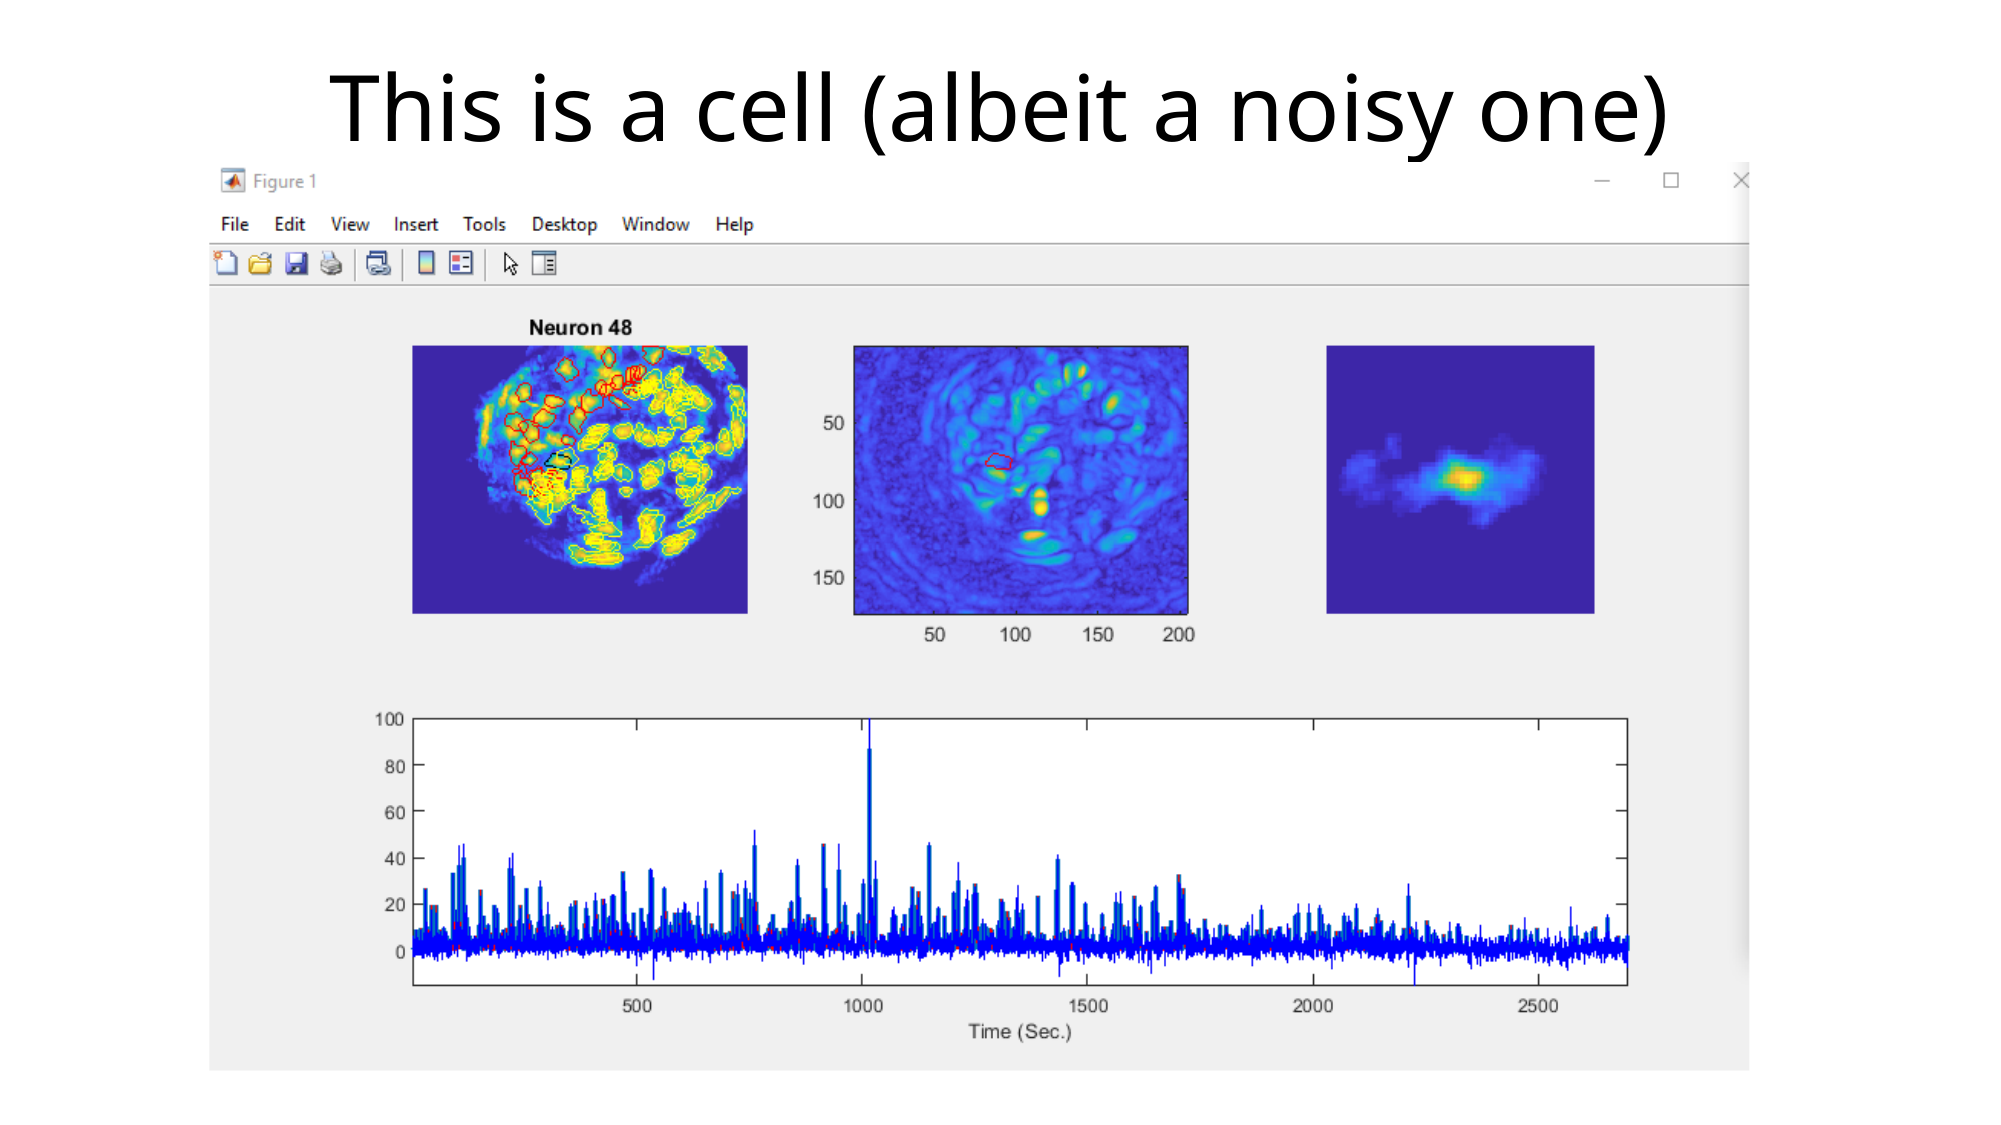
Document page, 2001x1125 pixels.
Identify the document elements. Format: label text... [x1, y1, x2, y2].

title This is a cell (albeit a noisy one) [137, 2, 1863, 220]
picture [209, 162, 1973, 1081]
